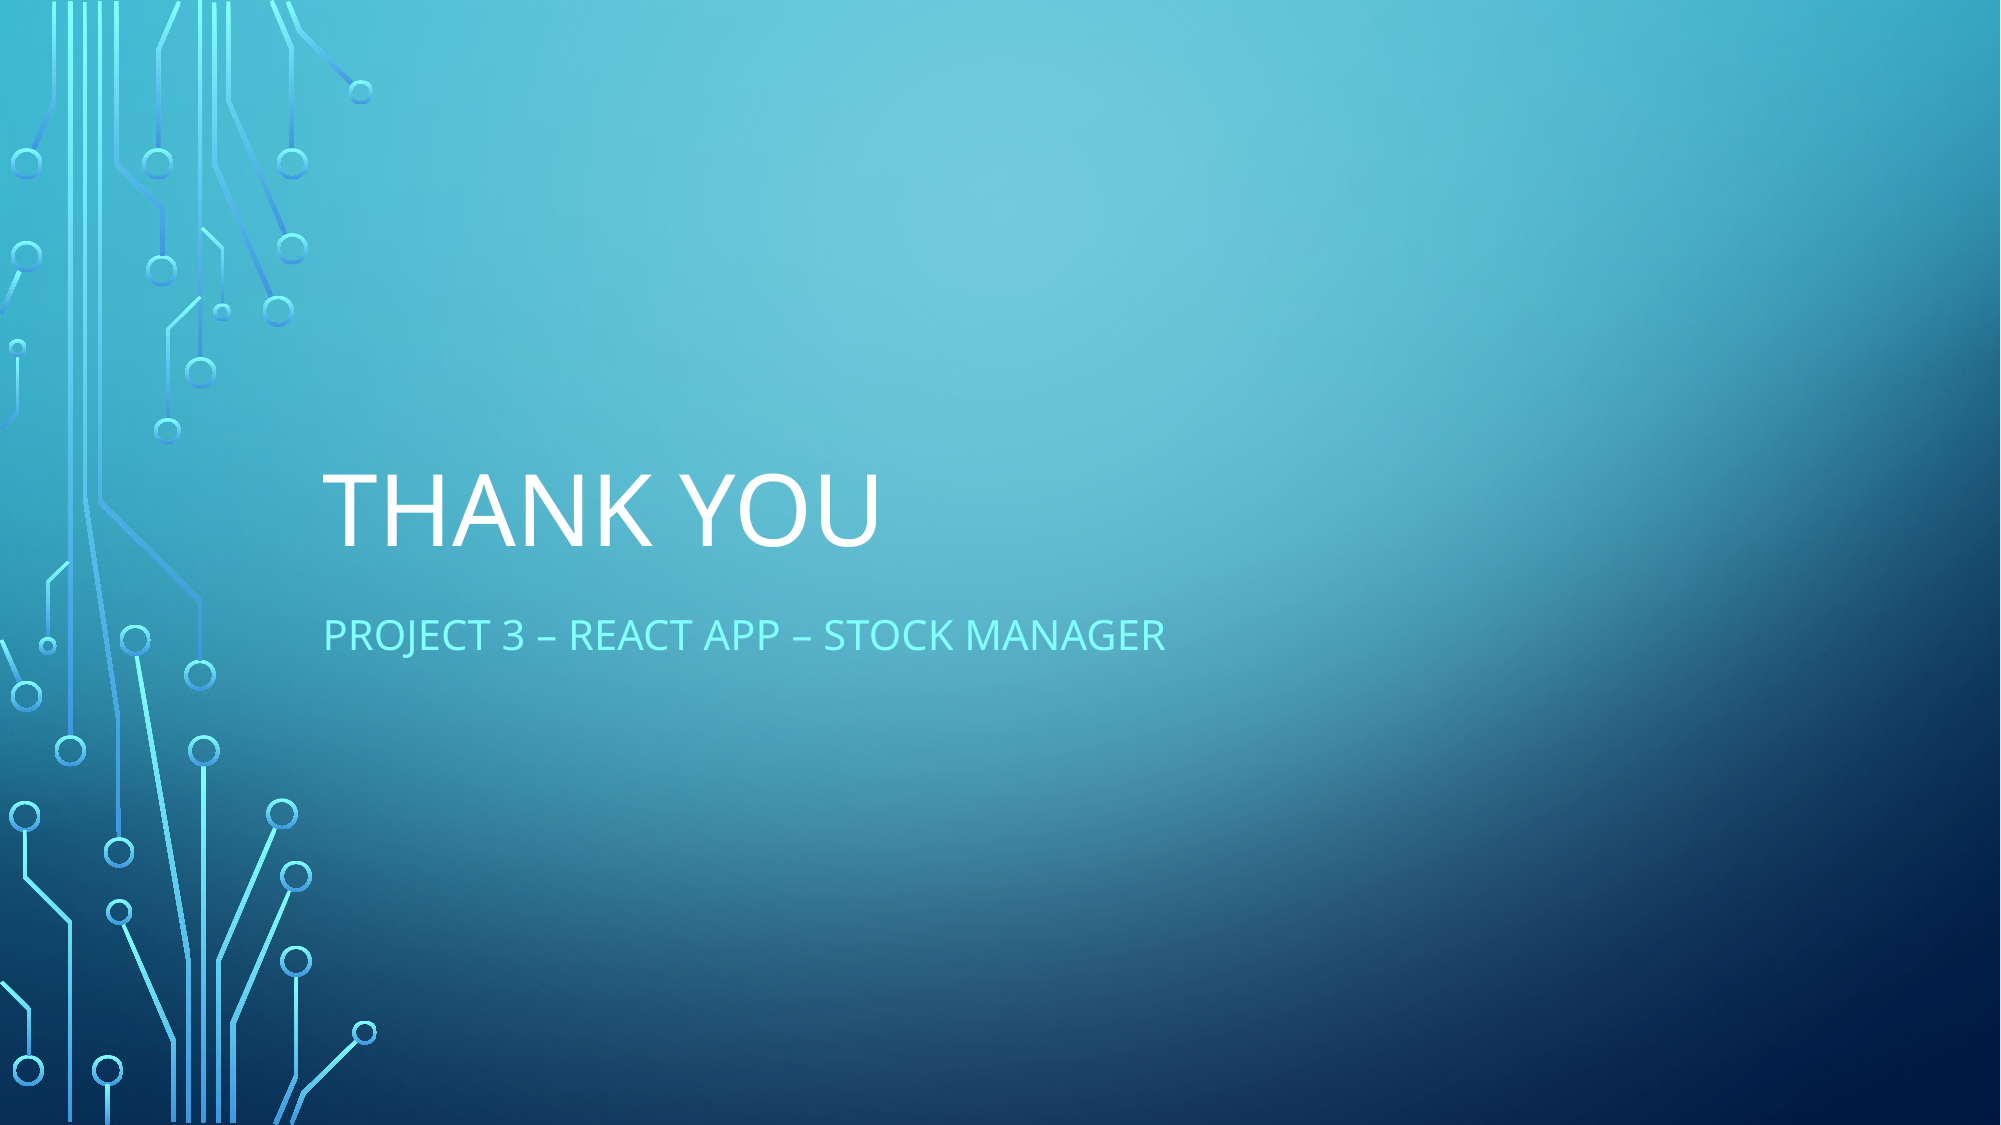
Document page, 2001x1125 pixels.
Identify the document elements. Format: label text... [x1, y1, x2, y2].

subtitle Project 3 – React app – Stock Manager [307, 590, 1750, 863]
title Thank you [307, 184, 1750, 576]
